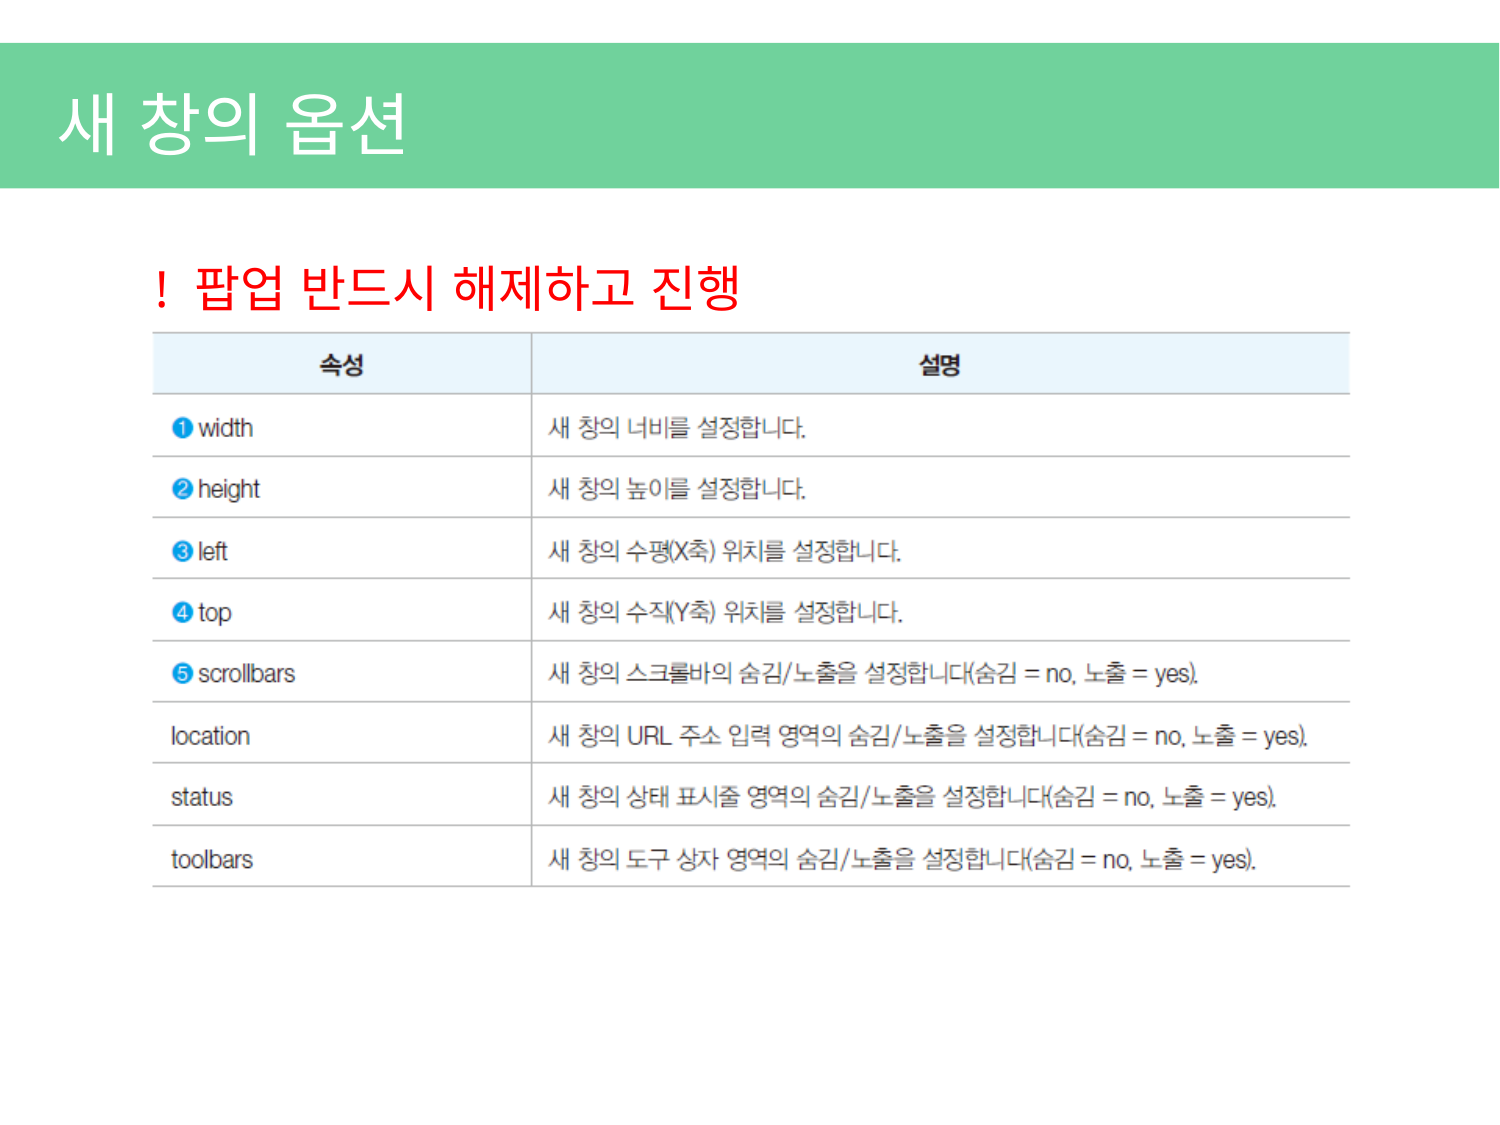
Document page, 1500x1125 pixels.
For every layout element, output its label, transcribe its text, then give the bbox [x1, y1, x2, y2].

text_box 새 창의 옵션 [41, 74, 1500, 172]
text_box ! 팝업 반드시 해제하고 진행 [141, 250, 758, 326]
text_box [0, 41, 1500, 190]
picture [145, 326, 1355, 893]
